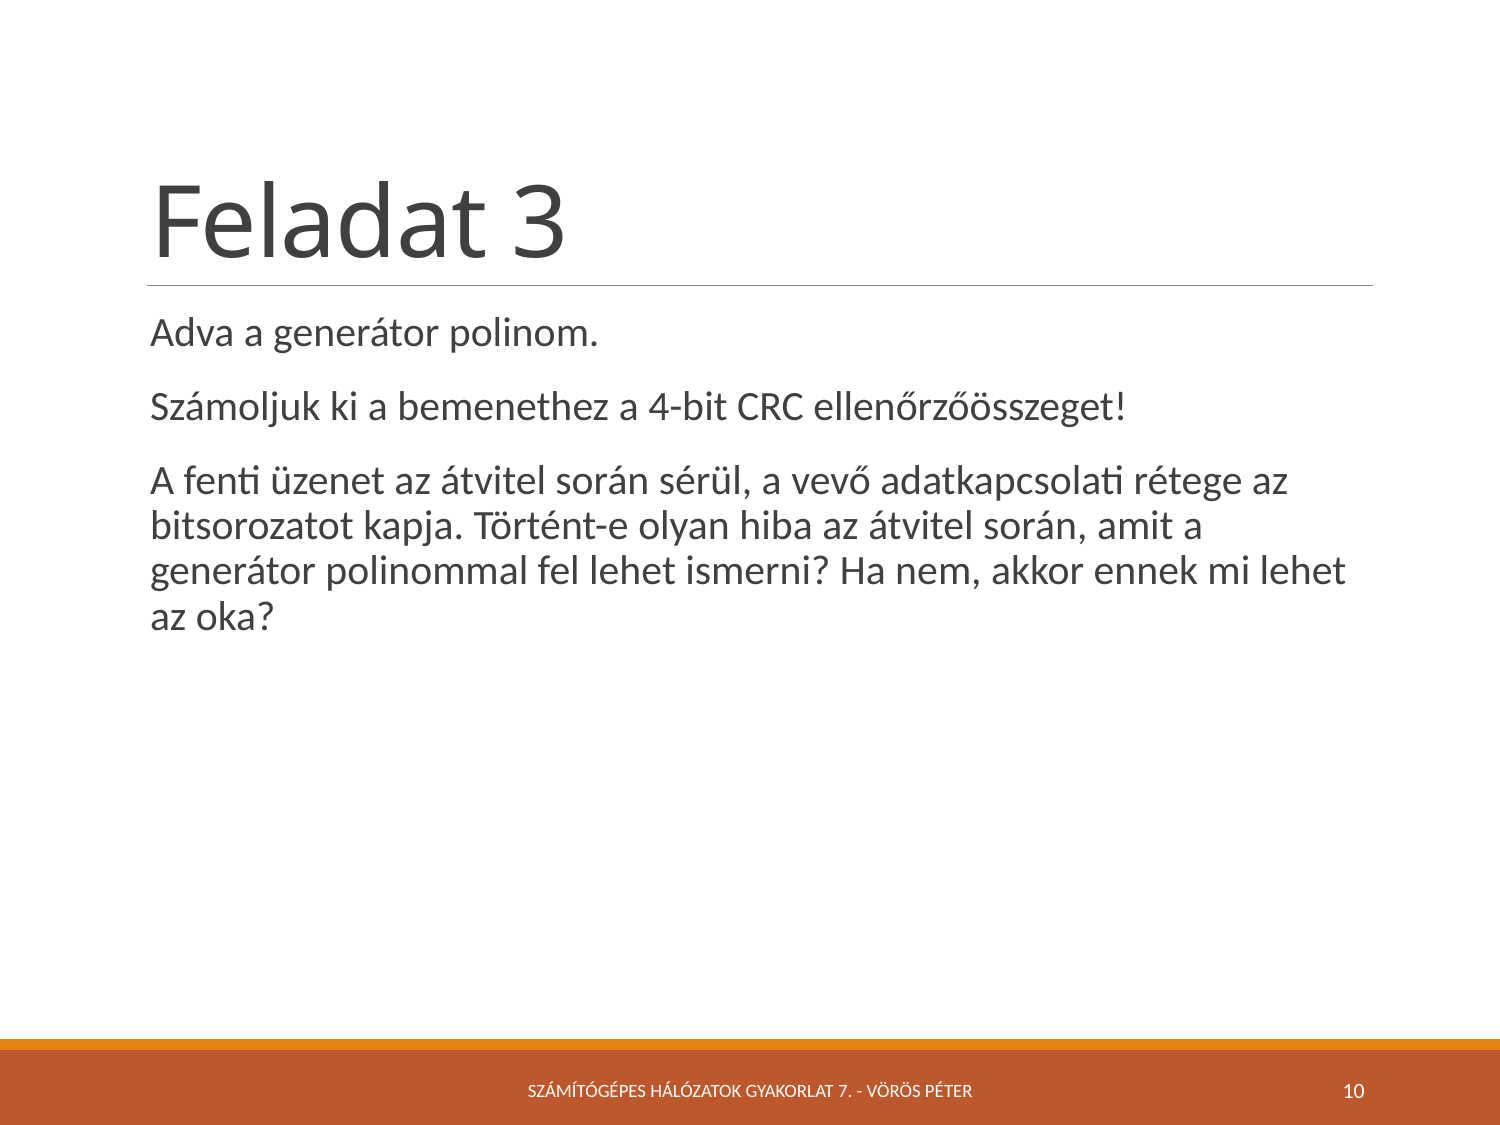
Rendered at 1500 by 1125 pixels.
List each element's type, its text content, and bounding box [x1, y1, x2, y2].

title Feladat 3 [135, 47, 1373, 285]
slide_number 10 [1218, 1059, 1380, 1120]
footer Számítógépes Hálózatok Gyakorlat 7. - Vörös Péter [453, 1059, 1047, 1120]
